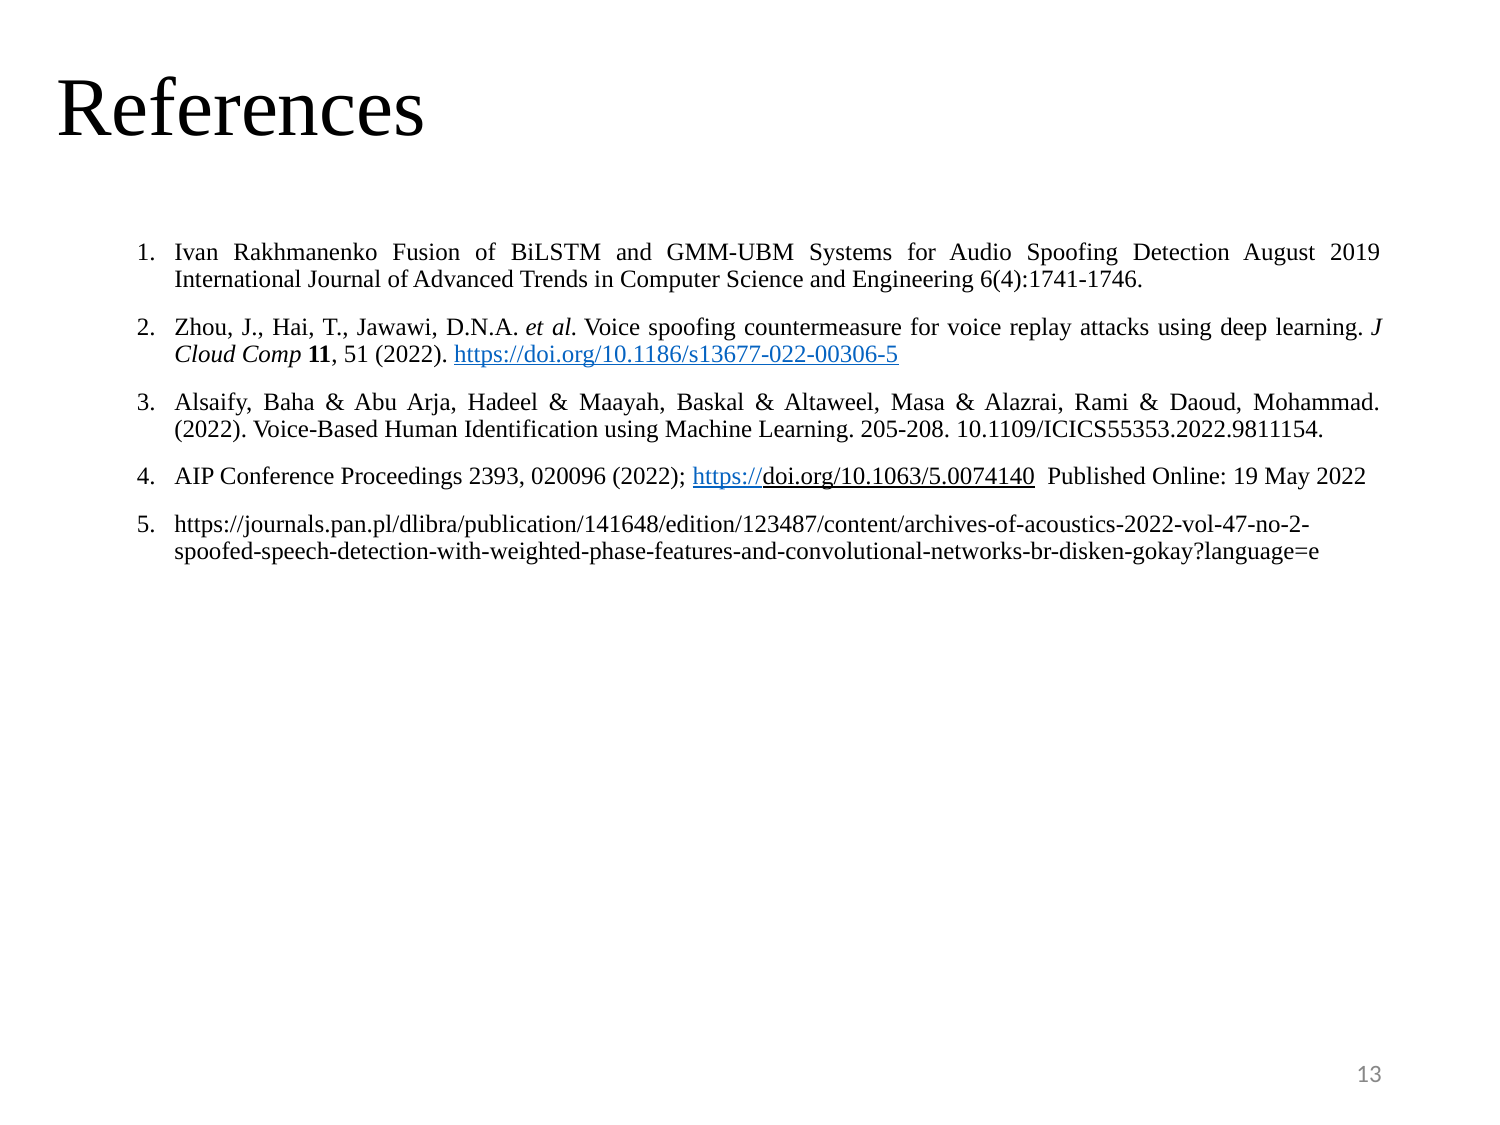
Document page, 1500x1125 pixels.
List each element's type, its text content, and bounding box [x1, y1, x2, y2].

list Ivan Rakhmanenko Fusion of BiLSTM and GMM-UBM Systems for Audio Spoofing Detection August 2019 International Journal of Advanced Trends in Computer Science and Engineering 6(4):1741-1746. Zhou, J., Hai, T., Jawawi, D.N.A. et al. Voice spoofing countermeasure for voice replay attacks using deep learning. J Cloud Comp 11, 51 (2022). https://doi.org/10.1186/s13677-022-00306-5 Alsaify, Baha & Abu Arja, Hadeel & Maayah, Baskal & Altaweel, Masa & Alazrai, Rami & Daoud, Mohammad. (2022). Voice-Based Human Identification using Machine Learning. 205-208. 10.1109/ICICS55353.2022.9811154. AIP Conference Proceedings 2393, 020096 (2022); https://doi.org/10.1063/5.0074140 Published Online: 19 May 2022 https://journals.pan.pl/dlibra/publication/141648/edition/123487/content/archives-of-acoustics-2022-vol-47-no-2-spoofed-speech-detection-with-weighted-phase-features-and-convolutional-networks-br-disken-gokay?language=e [103, 231, 1397, 1014]
title References [41, 0, 1336, 218]
slide_number 13 [1059, 1042, 1397, 1103]
